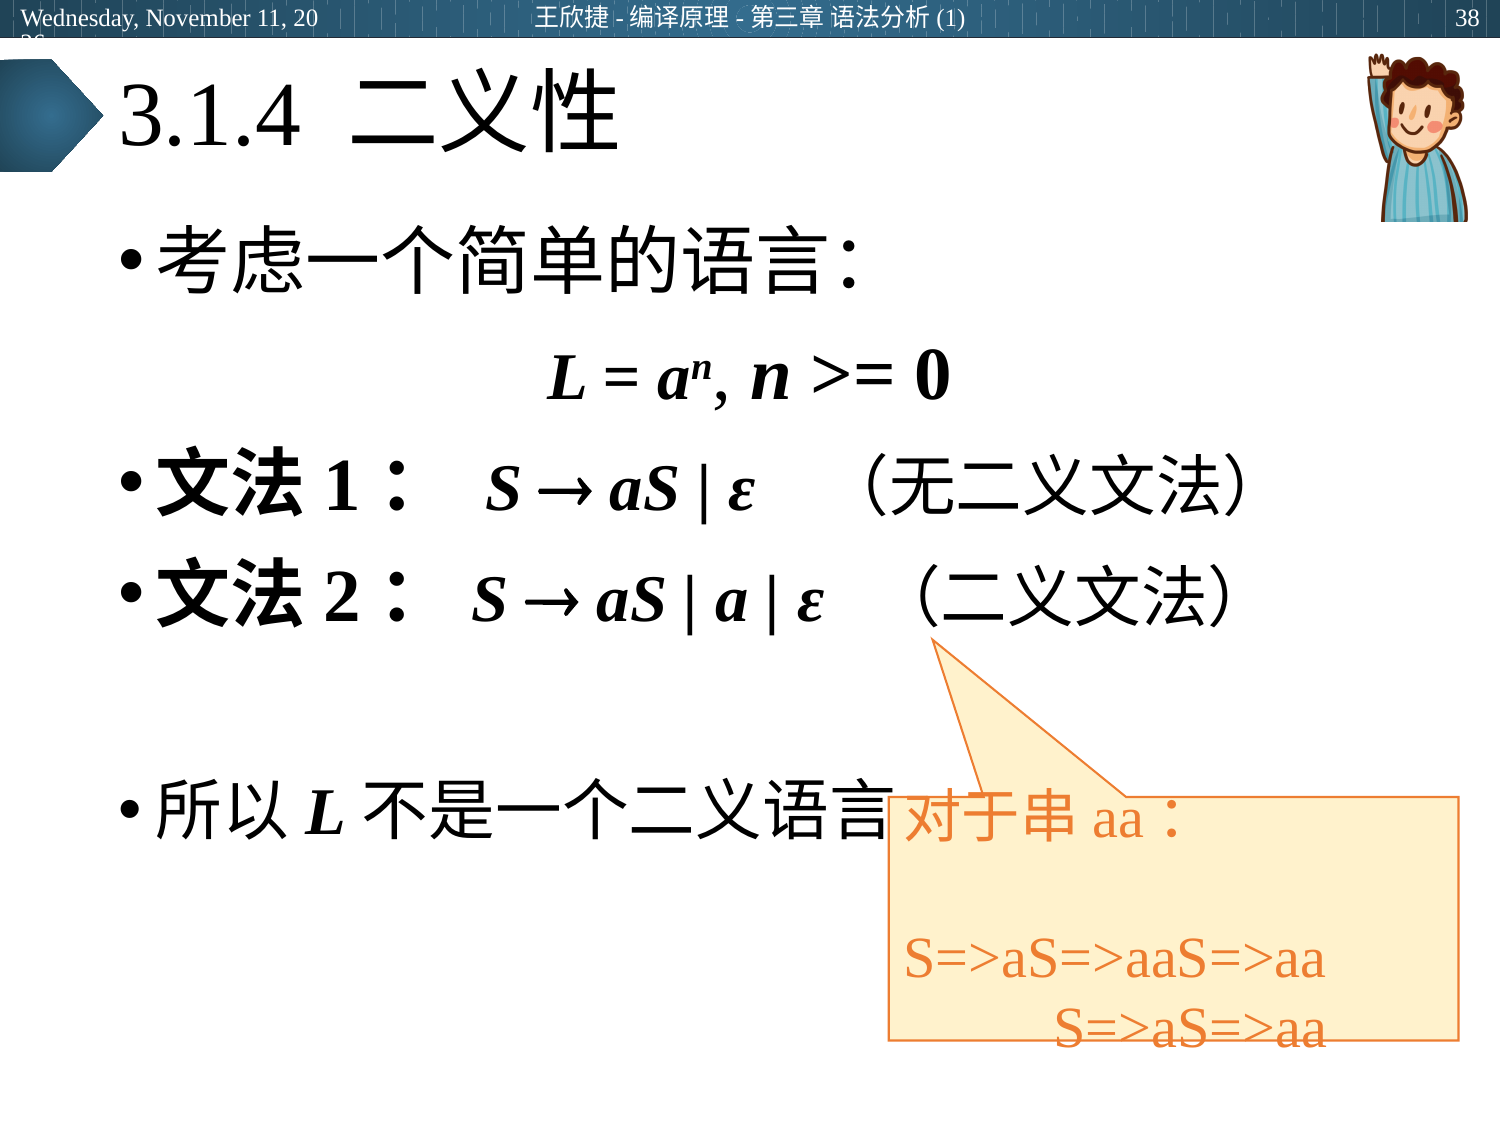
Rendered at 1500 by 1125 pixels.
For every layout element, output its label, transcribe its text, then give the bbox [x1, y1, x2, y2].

text_box 对于串aa： S=>aS=>aaS=>aa S=>aS=>aa [887, 636, 1460, 1042]
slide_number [5, 1, 344, 32]
title 3.1.4 二义性 [103, 37, 1397, 194]
text_box [103, 206, 1397, 1014]
picture [1356, 43, 1484, 222]
footer 王欣捷-编译原理-第三章 语法分析(1) [496, 1, 1004, 32]
slide_number 38 [1157, 1, 1495, 32]
